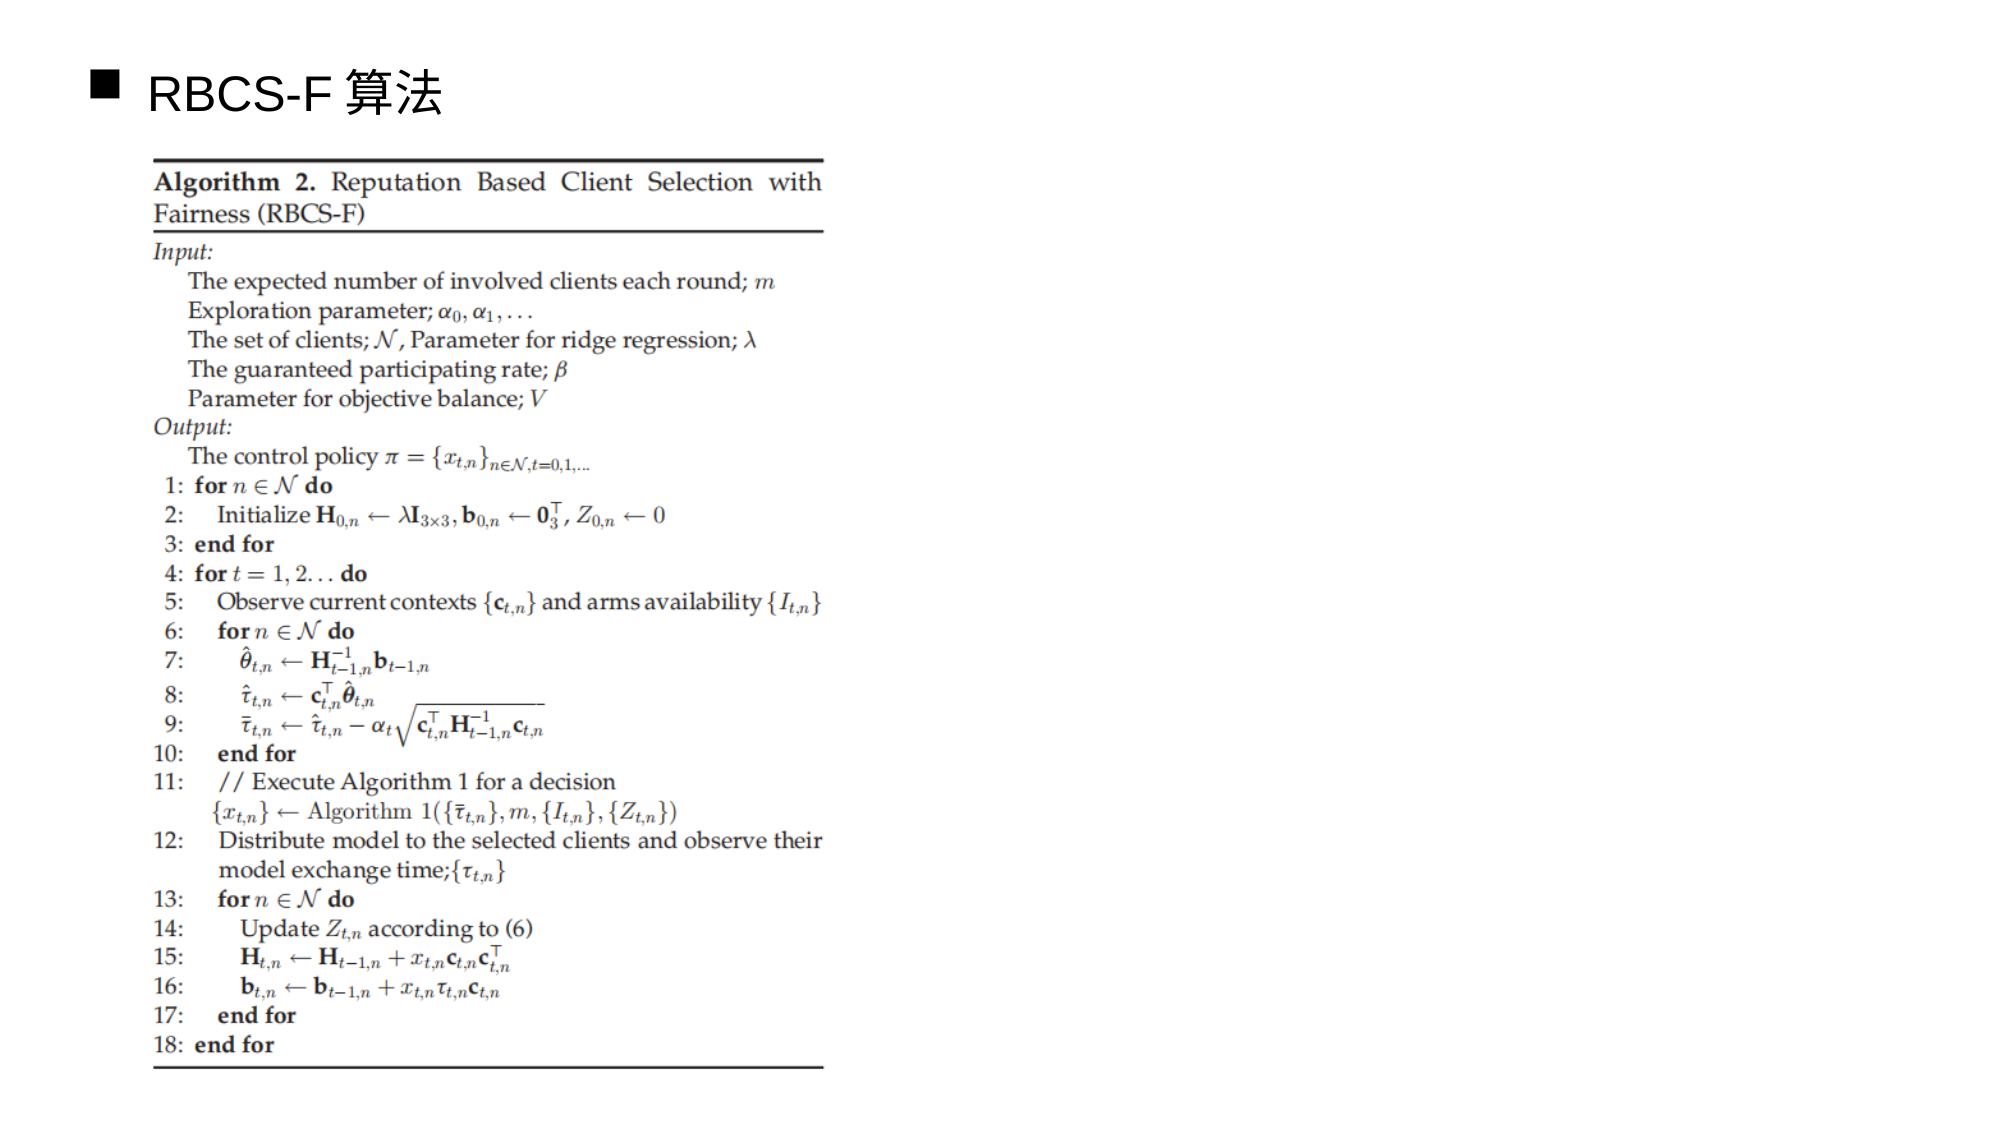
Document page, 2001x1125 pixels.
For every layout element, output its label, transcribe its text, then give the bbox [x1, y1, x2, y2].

text_box RBCS-F算法 [71, 53, 1078, 129]
picture [133, 142, 835, 1078]
